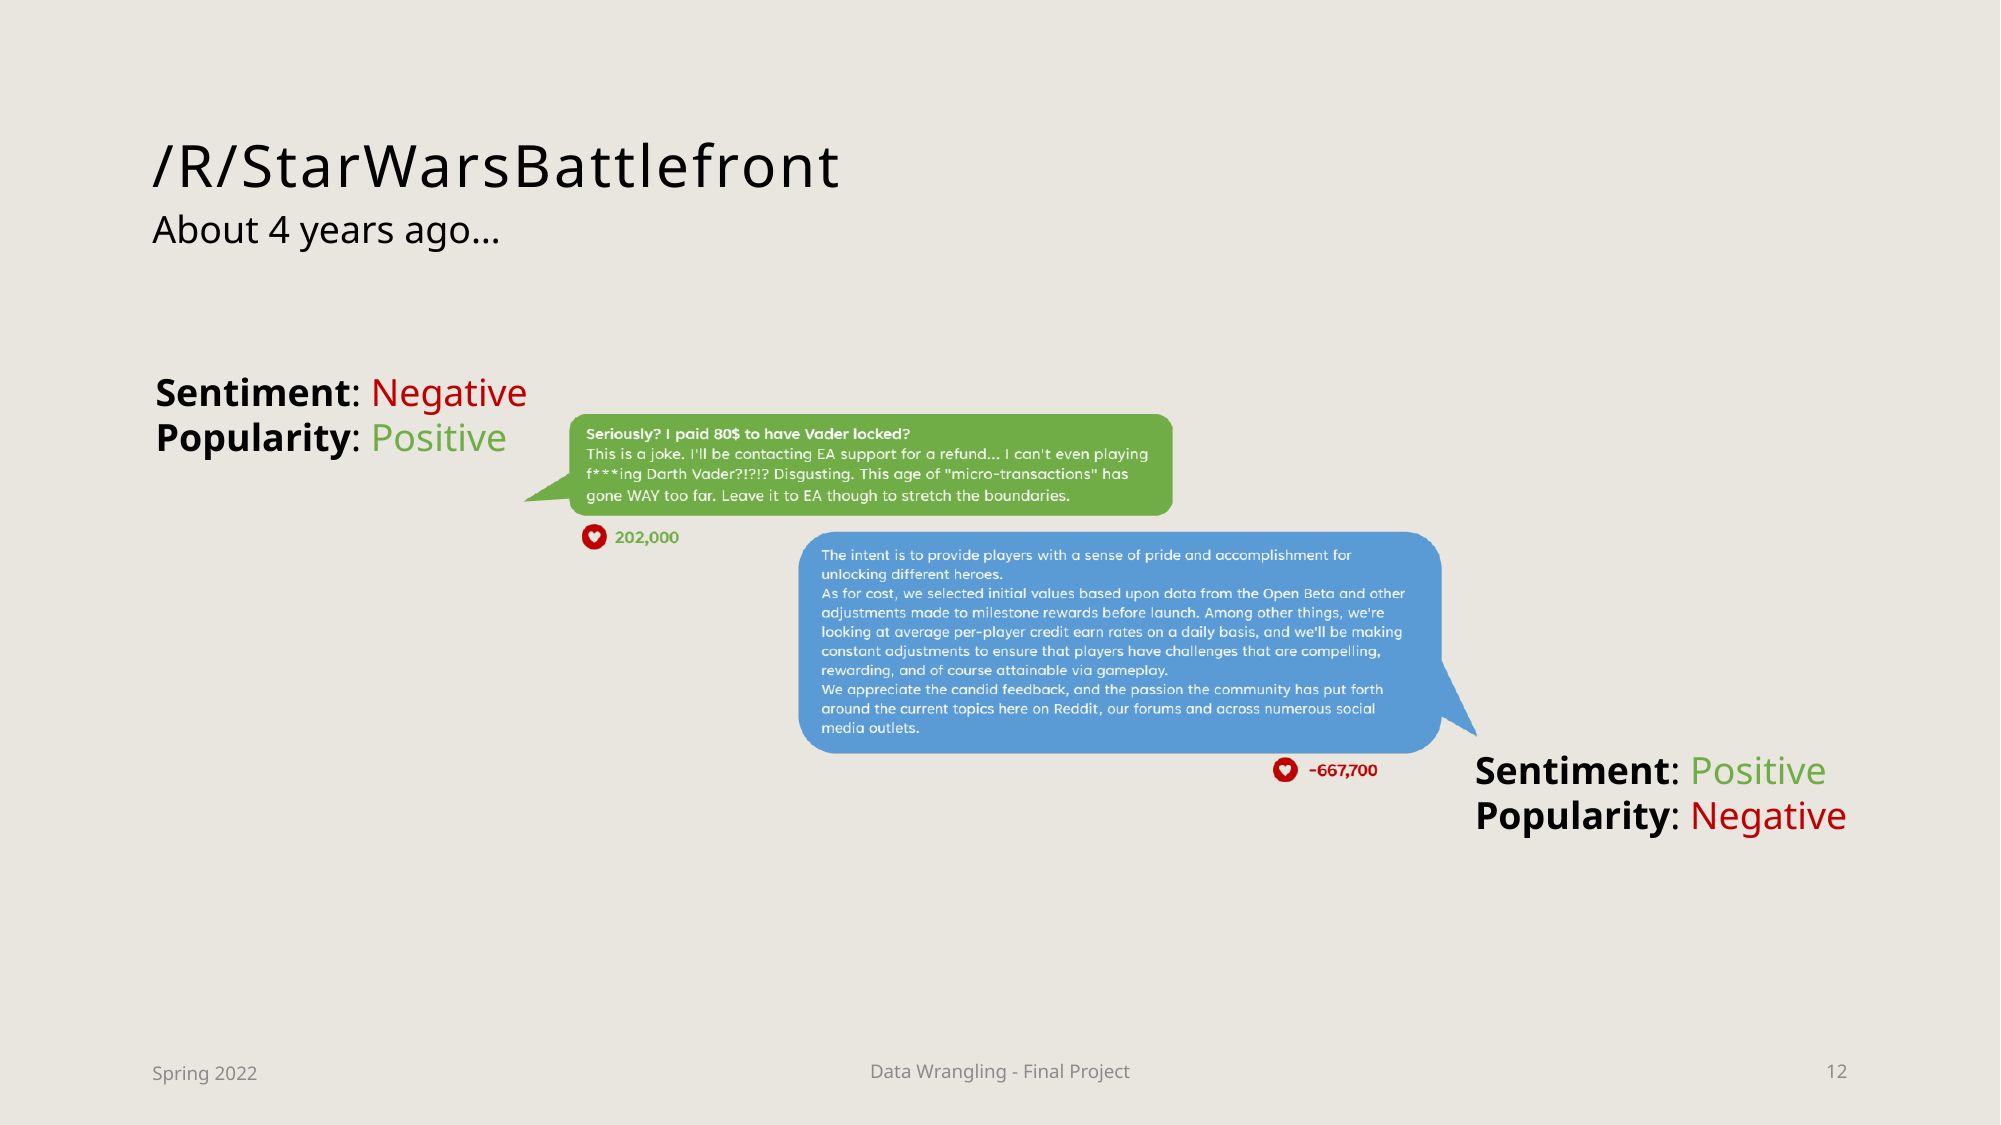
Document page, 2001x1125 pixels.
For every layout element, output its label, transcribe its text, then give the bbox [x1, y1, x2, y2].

title /R/StarWarsBattlefront [137, 59, 1863, 278]
text_box Sentiment: Positive Popularity: Negative [1460, 739, 1863, 844]
text_box Sentiment: Negative Popularity: Positive [140, 361, 543, 467]
picture [523, 414, 1477, 793]
slide_number Spring 2022 [137, 1042, 588, 1103]
list About 4 years ago… [137, 203, 1248, 286]
footer Data Wrangling - Final Project [662, 1042, 1338, 1103]
slide_number 12 [1412, 1042, 1863, 1103]
